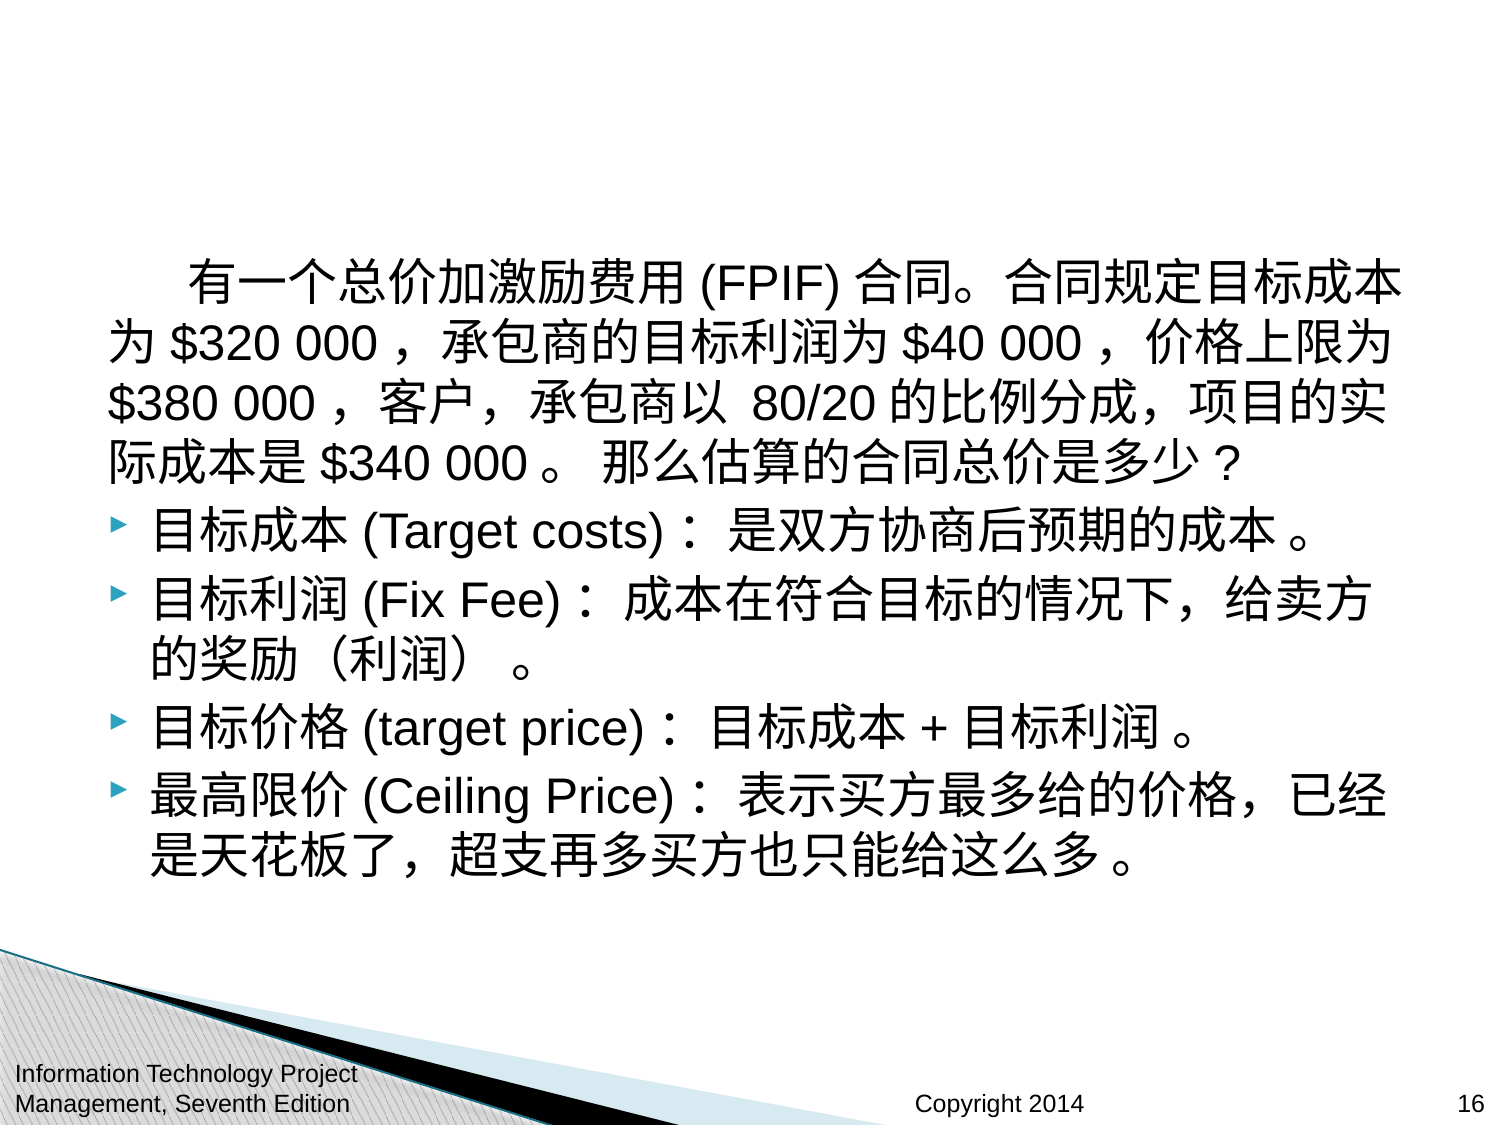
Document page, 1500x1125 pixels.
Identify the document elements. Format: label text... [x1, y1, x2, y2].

footer Information Technology Project Management, Seventh Edition [0, 1065, 425, 1125]
slide_number 16 [1408, 1065, 1500, 1125]
list 有一个总价加激励费用(FPIF)合同。合同规定目标成本为$320 000，承包商的目标利润为$40 000，价格上限为$380 000，客户，承包商以 80/20的比例分成，项目的实际成本是$340 000。 那么估算的合同总价是多少? 目标成本(Target costs)：是双方协商后预期的成本 。 目标利润(Fix Fee)：成本在符合目标的情况下，给卖方的奖励（利润） 。 目标价格(target price)：目标成本+目标利润 。 最高限价(Ceiling Price)：表示买方最多给的价格，已经是天花板了，超支再多买方也只能给这么多 。 [74, 242, 1426, 986]
